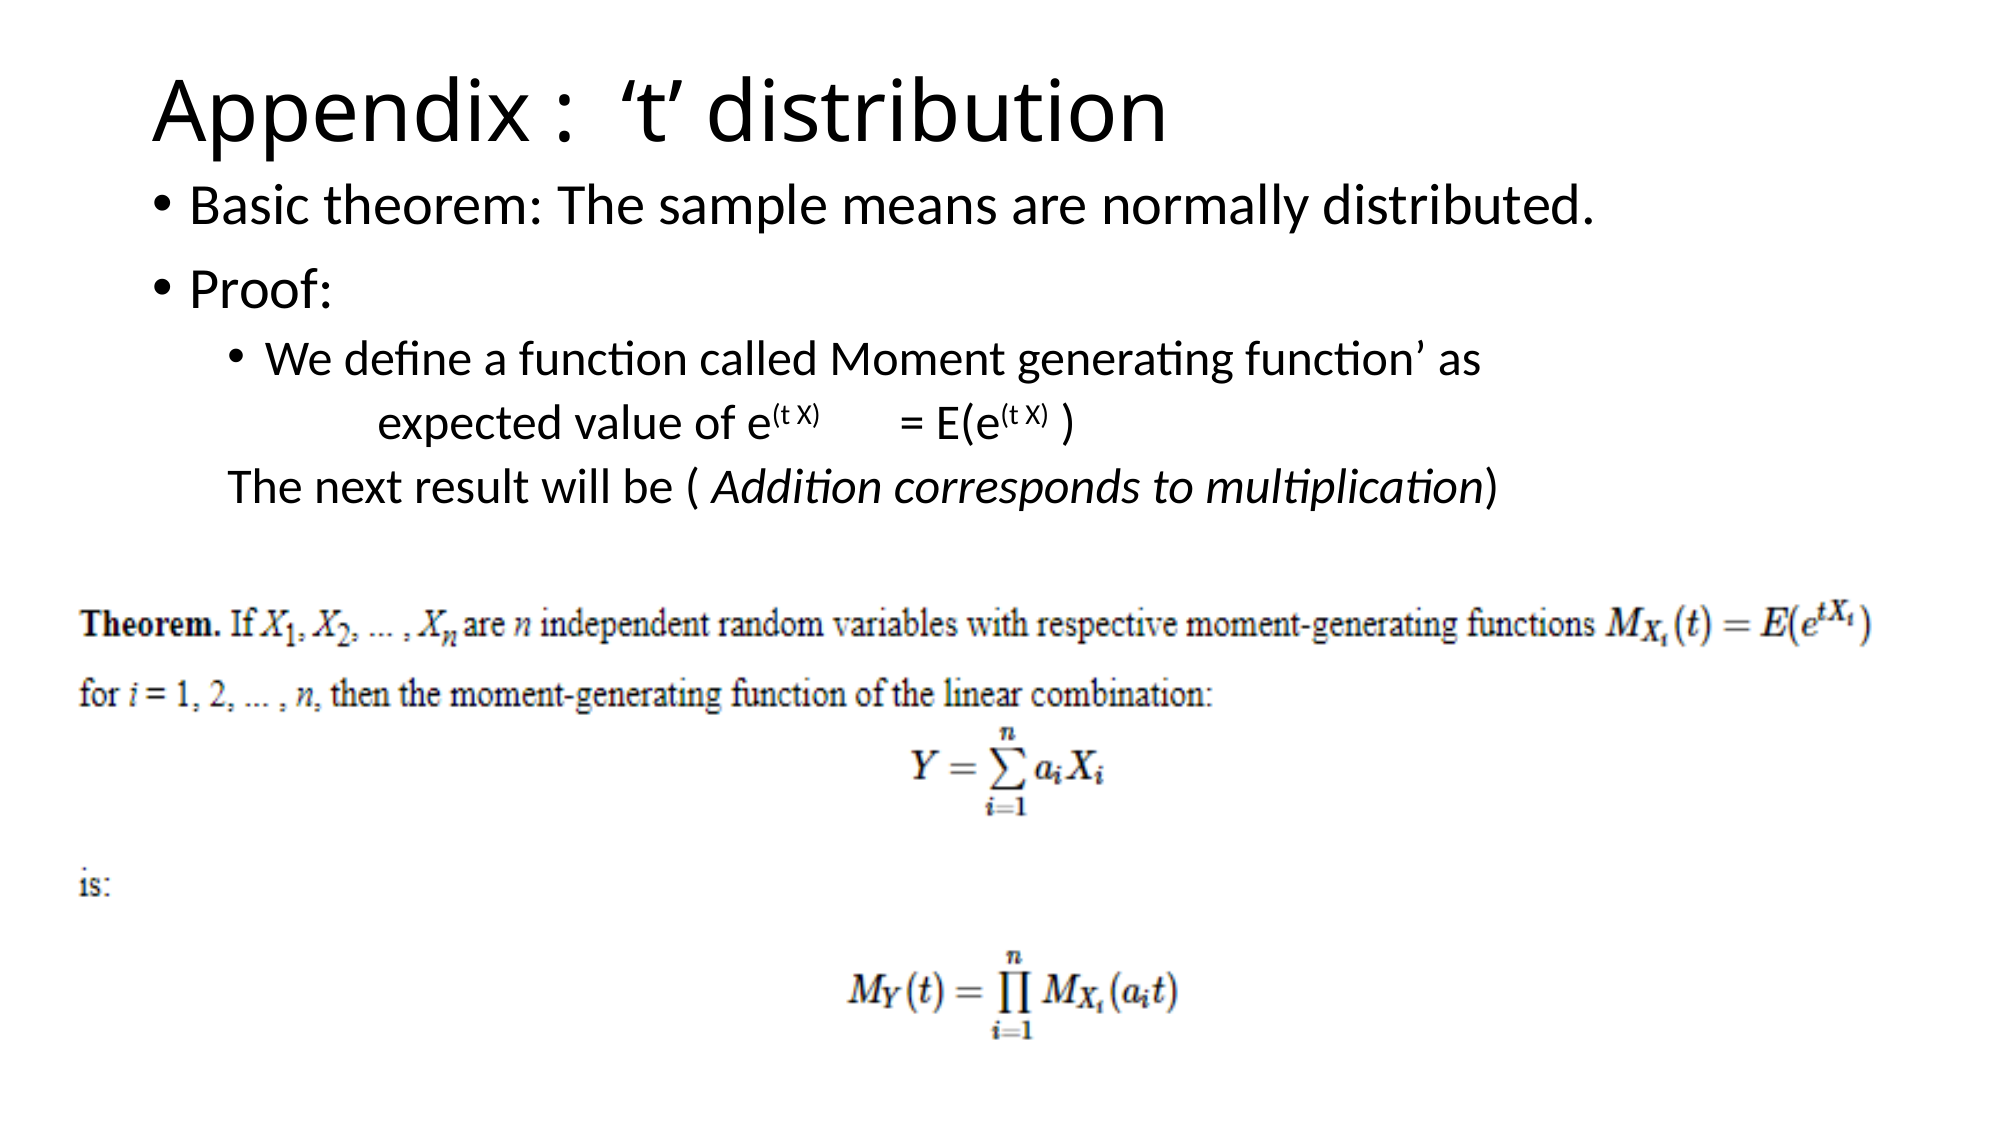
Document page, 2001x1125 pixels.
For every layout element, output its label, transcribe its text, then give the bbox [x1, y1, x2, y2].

title Appendix : ‘t’ distribution [137, 59, 1863, 167]
picture [61, 590, 1939, 1079]
list Basic theorem: The sample means are normally distributed. Proof: We define a function called Moment generating function’ as expected value of e(t X) = E(e(t X) ) The next result will be ( Addition corresponds to multiplication) [137, 167, 1863, 590]
